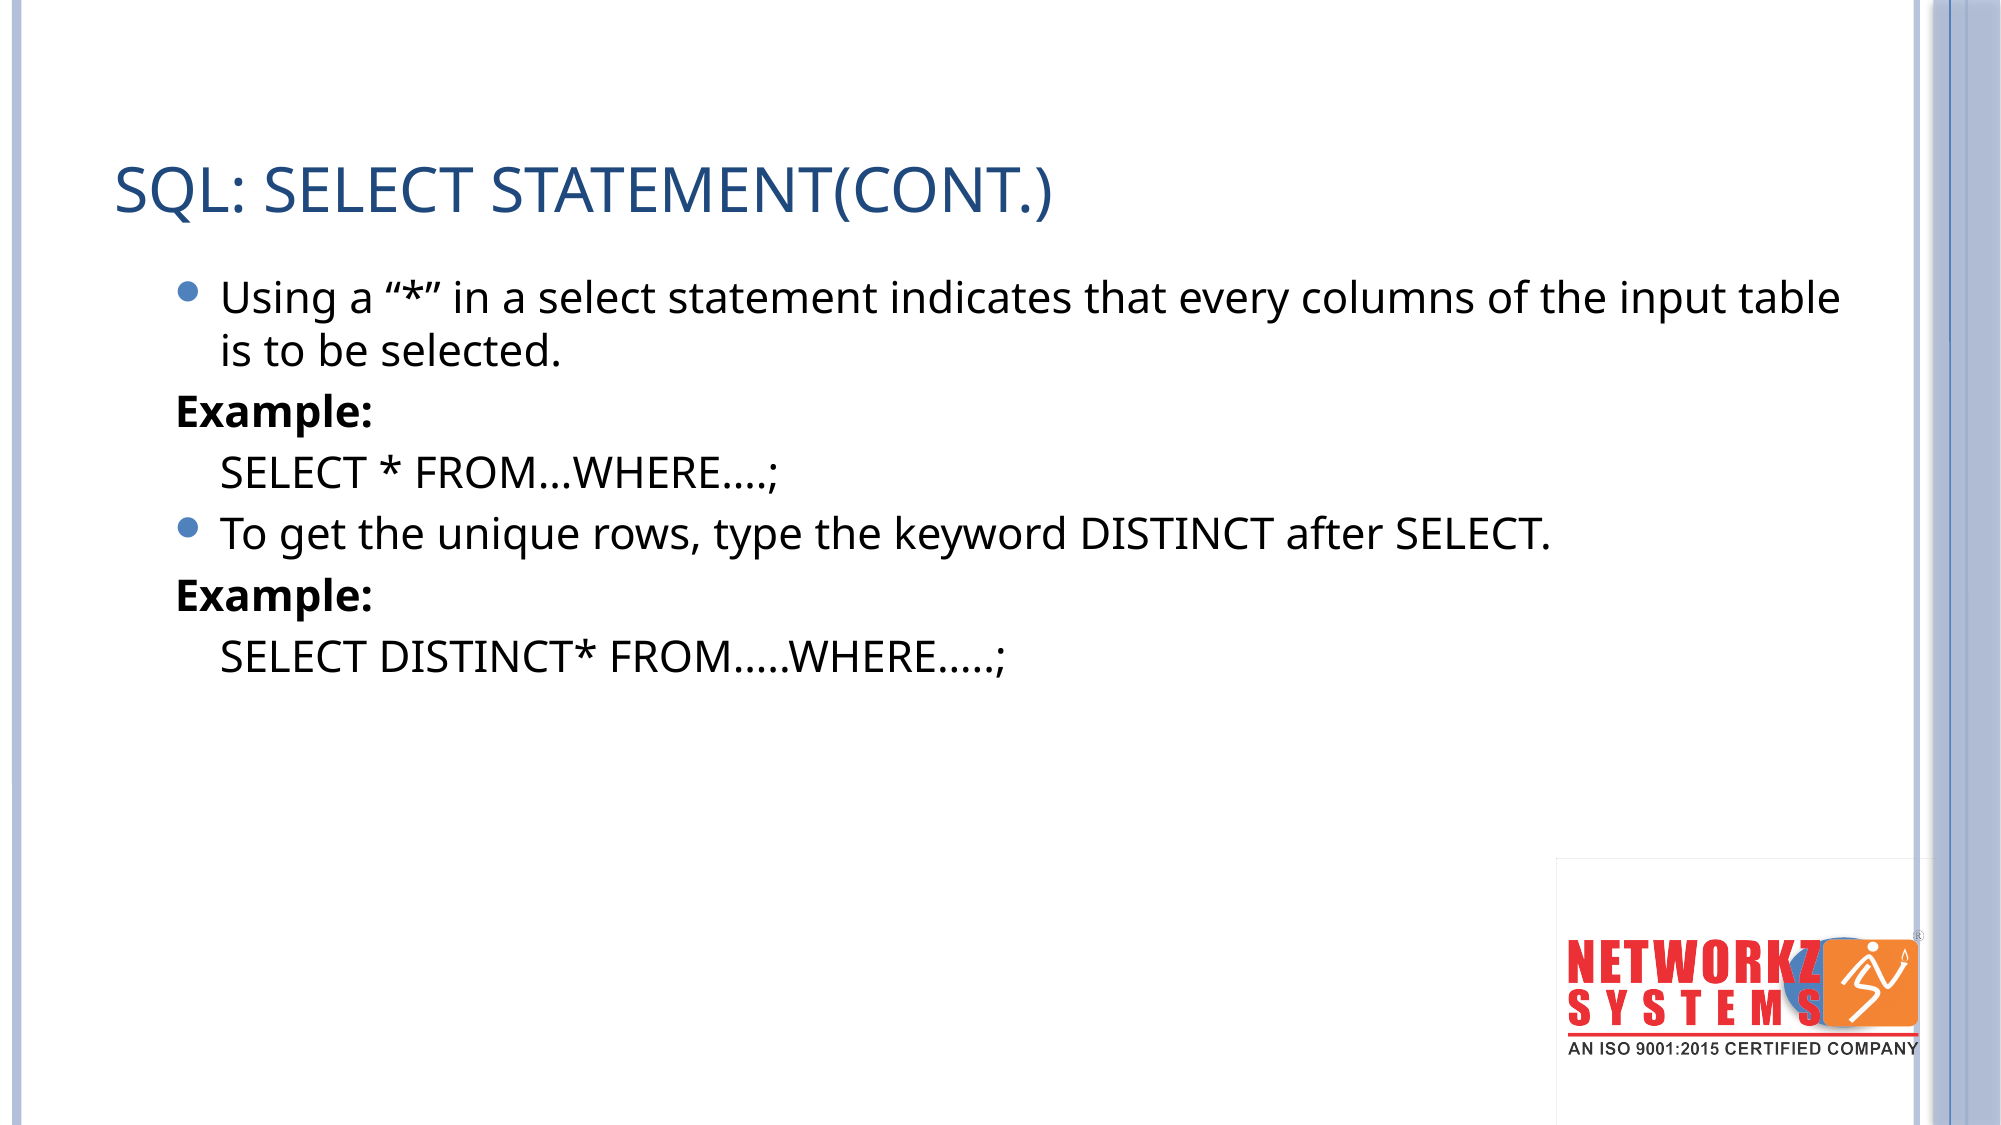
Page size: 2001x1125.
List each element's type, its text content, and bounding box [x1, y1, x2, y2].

title Sql: select statement(cont.) [99, 45, 1734, 233]
picture [1555, 857, 1937, 1125]
list Using a “*” in a select statement indicates that every columns of the input table is to be selected. Example: SELECT * FROM…WHERE….; To get the unique rows, type the keyword DISTINCT after SELECT. Example: SELECT DISTINCT* FROM…..WHERE…..; [99, 262, 1867, 1062]
